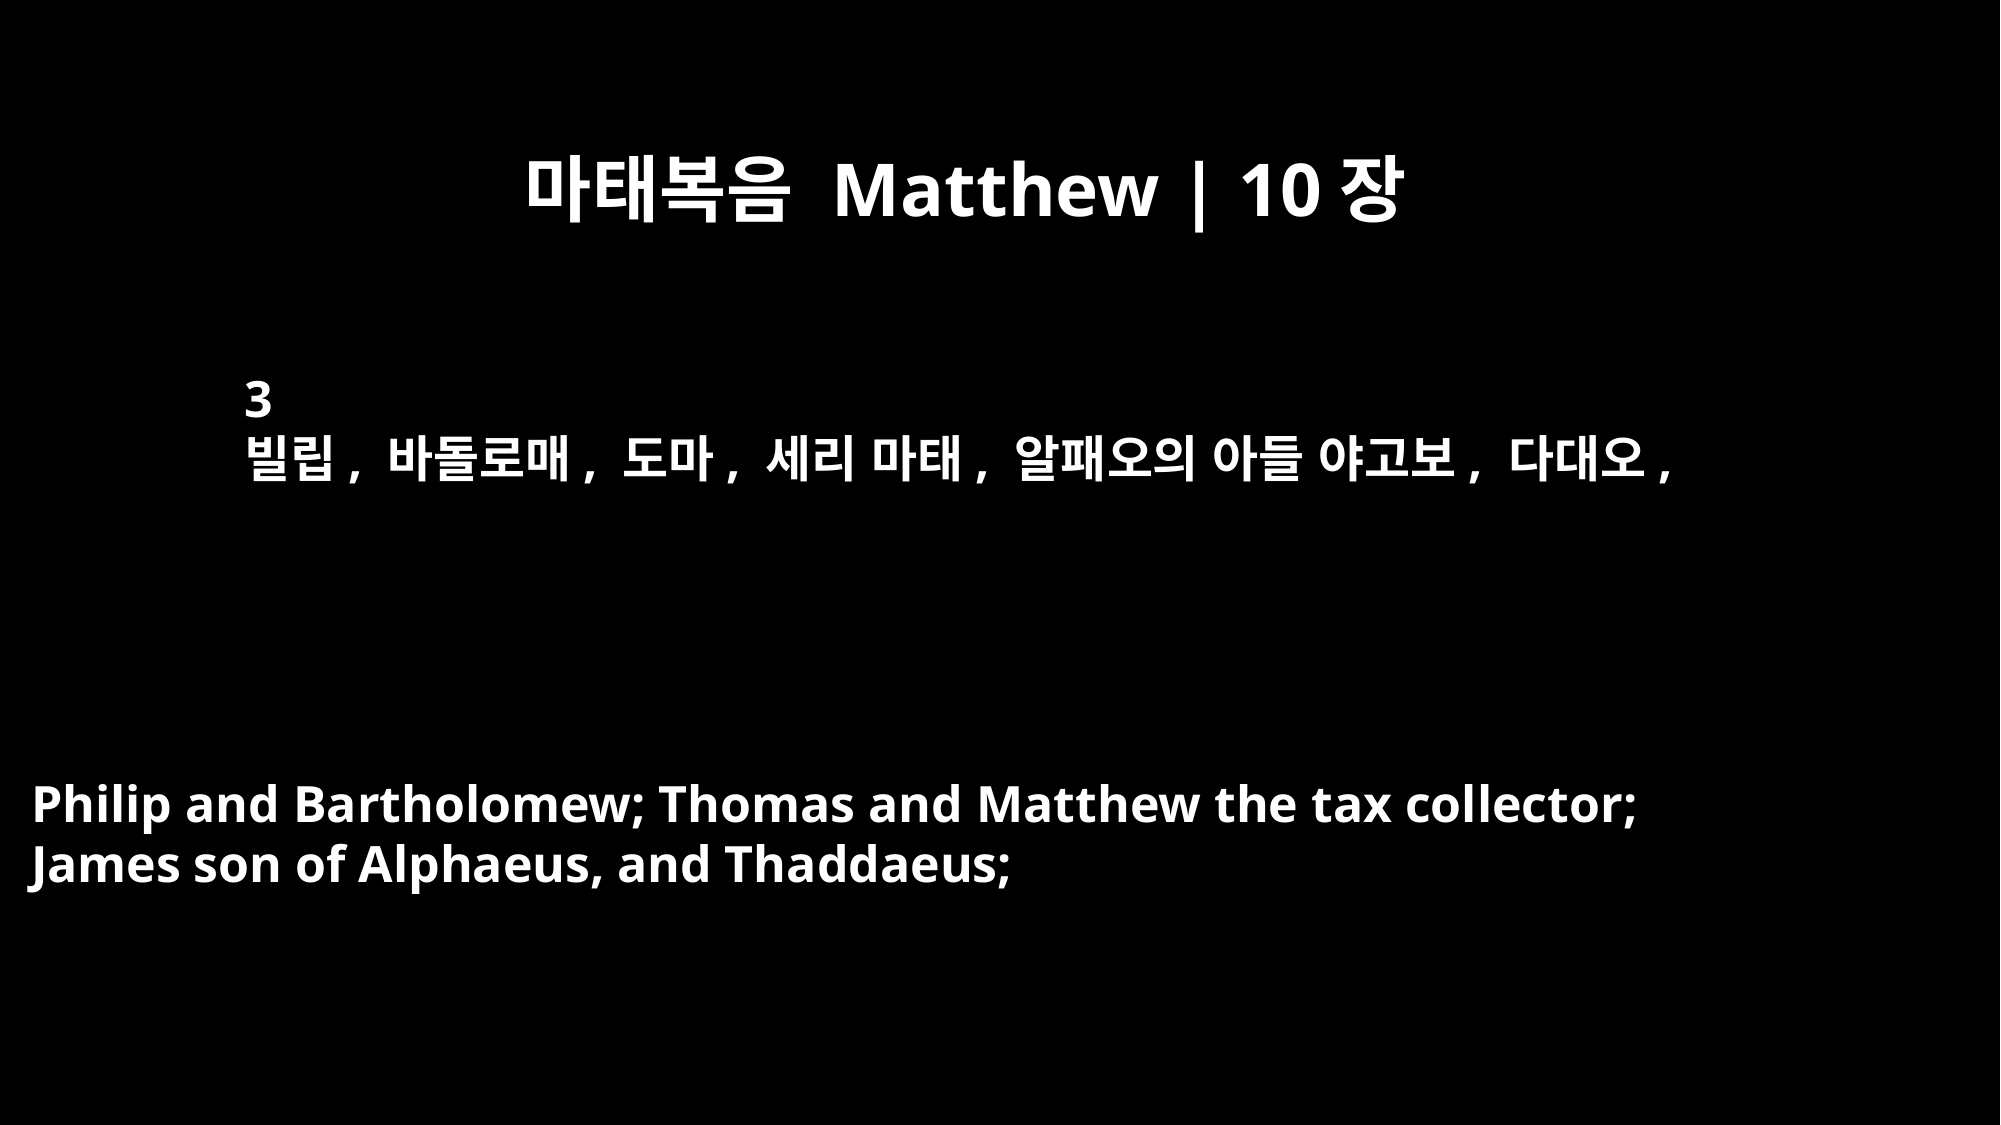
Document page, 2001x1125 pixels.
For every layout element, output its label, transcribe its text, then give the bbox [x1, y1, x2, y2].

text_box Philip and Bartholomew; Thomas and Matthew the tax collector; James son of Alphaeus, and Thaddaeus; [16, 764, 1653, 900]
text_box 3 빌립, 바돌로매, 도마, 세리 마태, 알패오의 아들 야고보, 다대오, [229, 359, 1688, 495]
text_box 마태복음 Matthew | 10장 [510, 136, 1422, 239]
